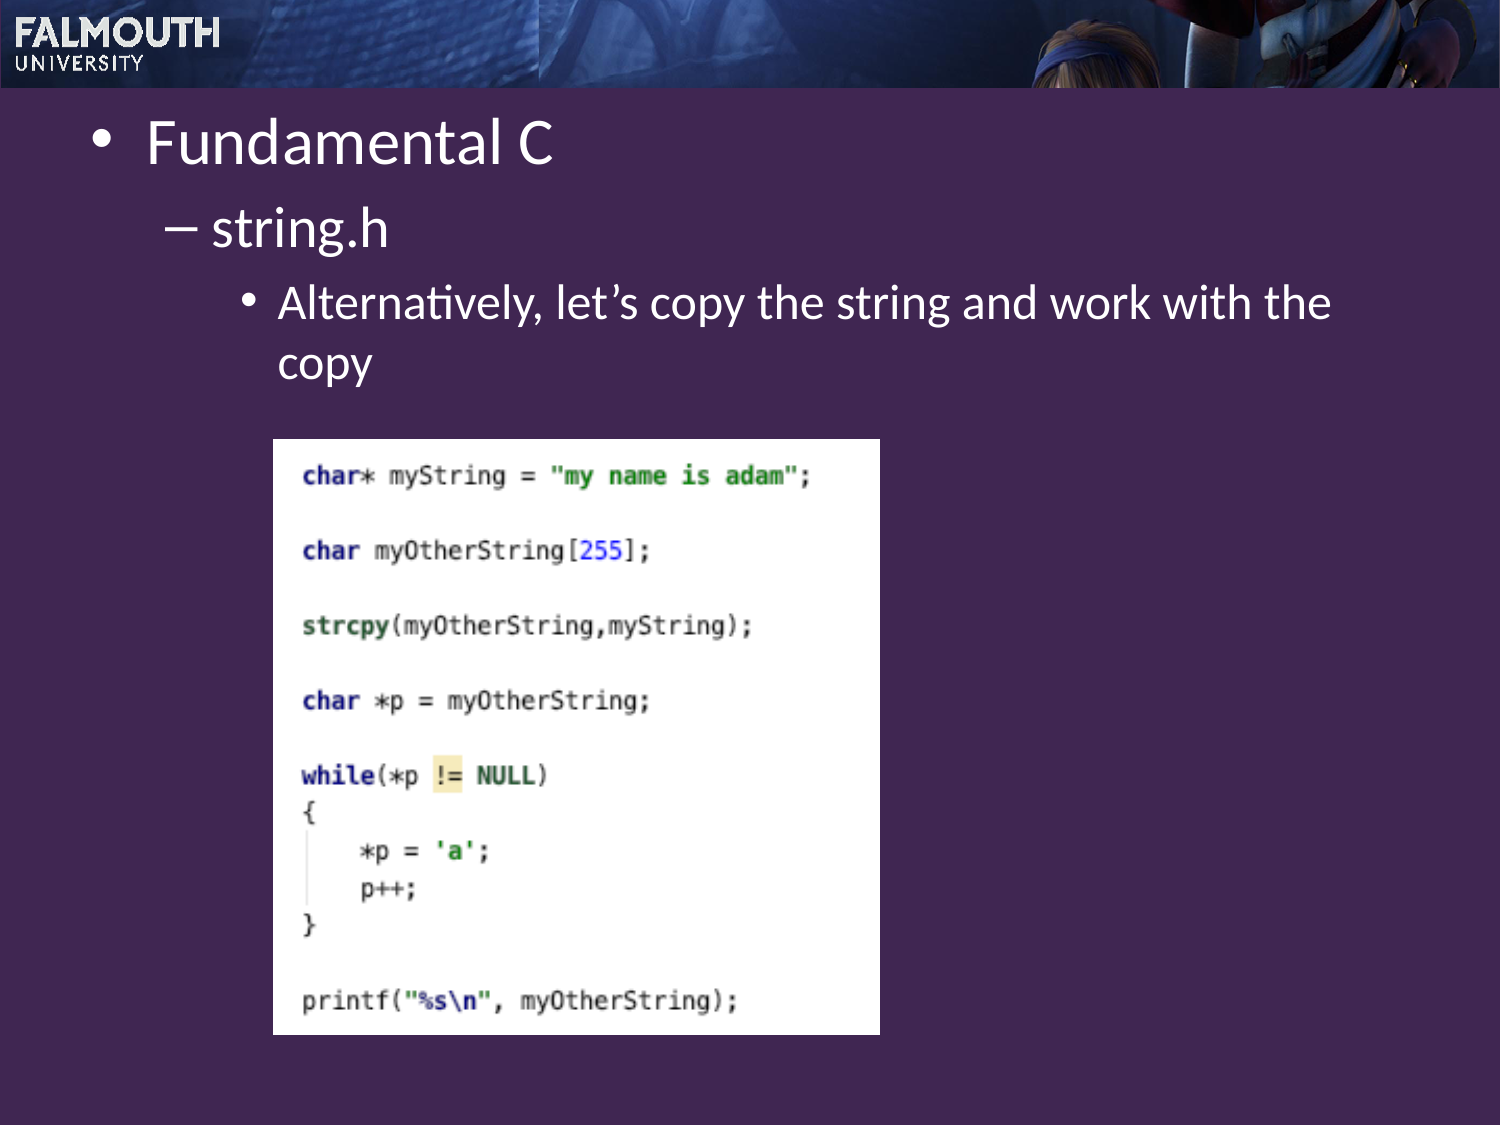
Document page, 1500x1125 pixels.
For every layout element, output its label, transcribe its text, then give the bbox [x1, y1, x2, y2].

list Fundamental C string.h Alternatively, let’s copy the string and work with the copy [75, 90, 1425, 1106]
picture [273, 438, 881, 1036]
picture [0, 0, 1500, 90]
